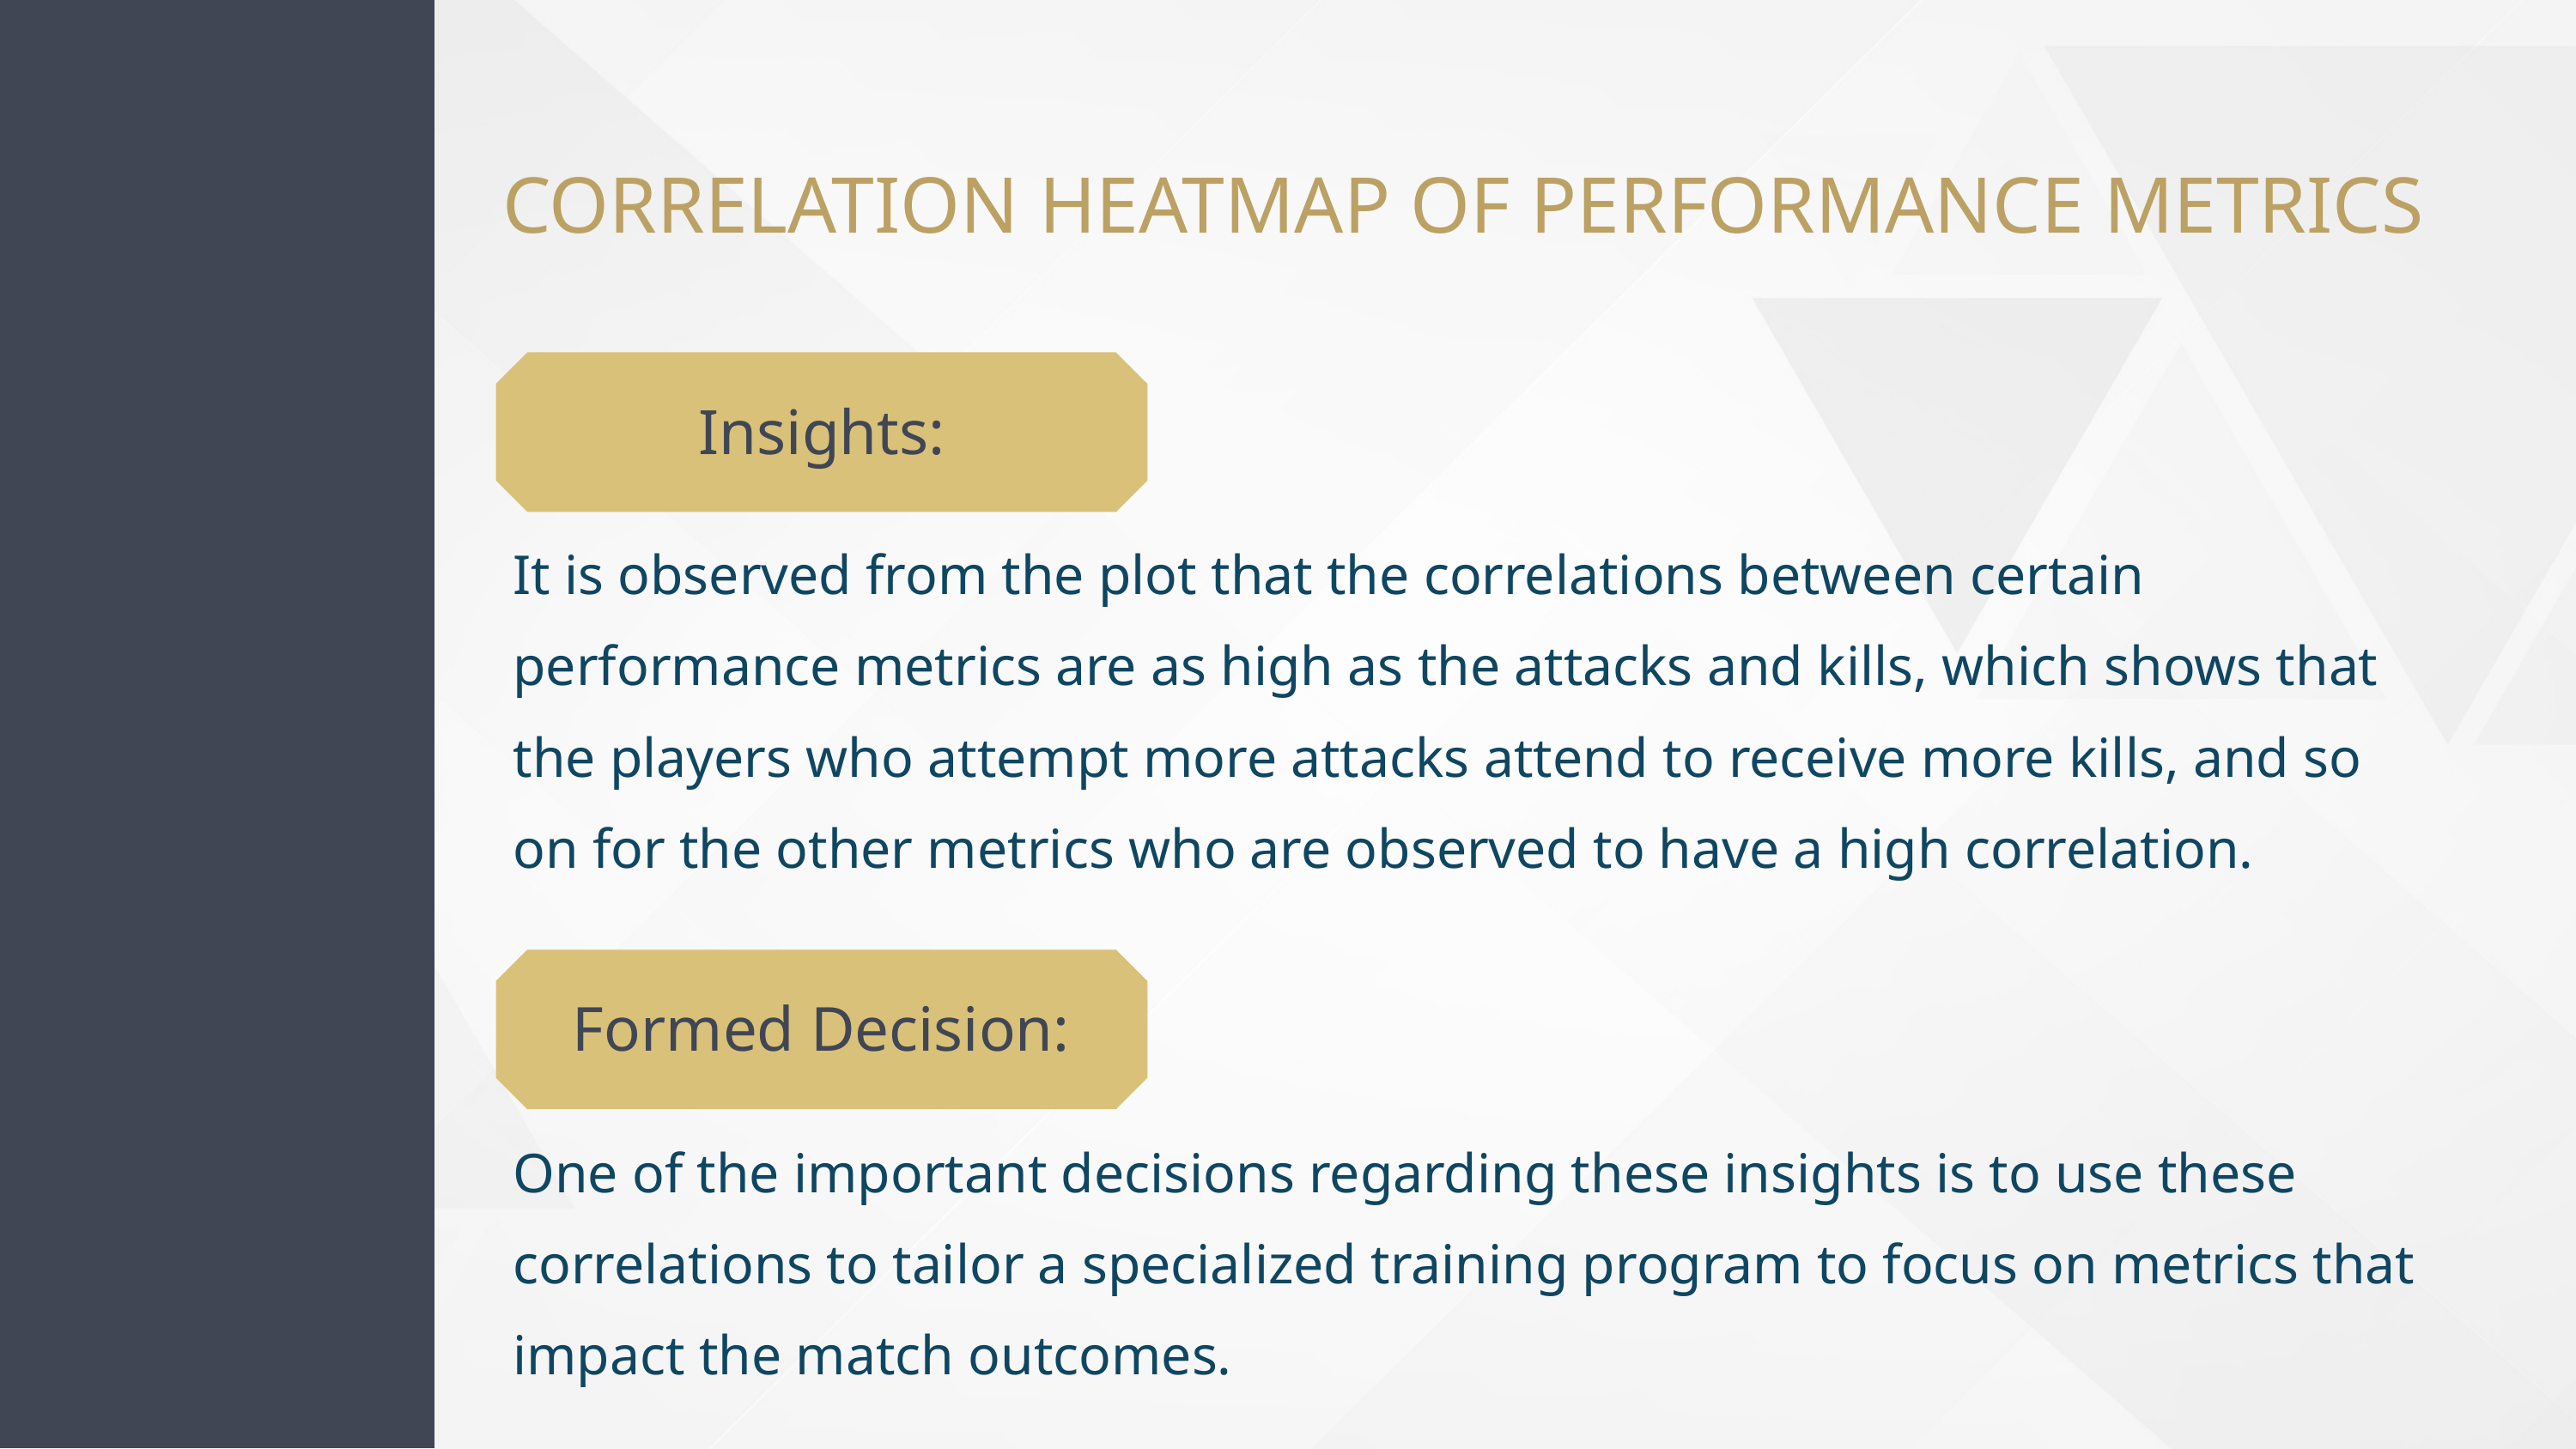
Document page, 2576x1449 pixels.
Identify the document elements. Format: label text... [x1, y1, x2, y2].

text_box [495, 949, 1148, 1110]
text_box CORRELATION HEATMAP OF PERFORMANCE METRICS [495, 141, 2432, 249]
text_box One of the important decisions regarding these insights is to use these correlations to tailor a specialized training program to focus on metrics that impact the match outcomes. [513, 1112, 2432, 1385]
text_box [495, 352, 1148, 512]
text_box It is observed from the plot that the correlations between certain performance metrics are as high as the attacks and kills, which shows that the players who attempt more attacks attend to receive more kills, and so on for the other metrics who are observed to have a high correlation. [513, 513, 2432, 879]
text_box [0, 0, 435, 1449]
text_box [436, 0, 2576, 1449]
